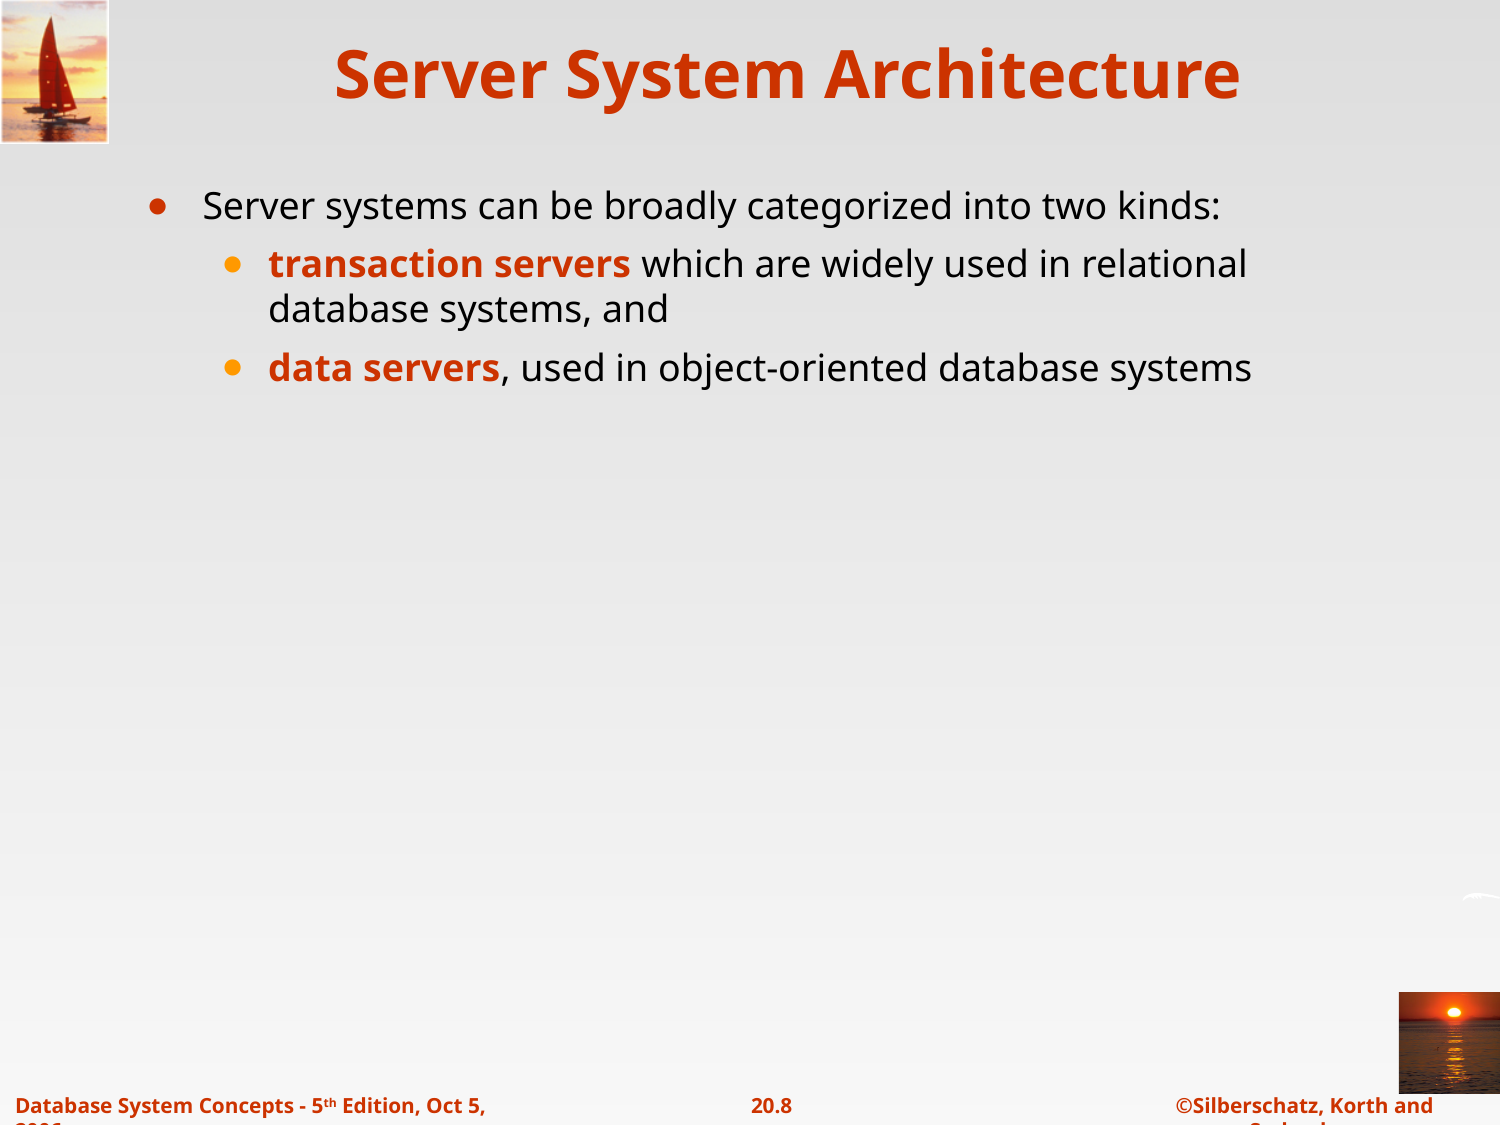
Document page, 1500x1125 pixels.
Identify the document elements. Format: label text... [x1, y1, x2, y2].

picture [1398, 992, 1500, 1094]
list Server systems can be broadly categorized into two kinds: transaction servers which are widely used in relational database systems, and data servers, used in object-oriented database systems [131, 174, 1388, 980]
title Server System Architecture [126, 19, 1451, 120]
picture [0, 0, 109, 144]
